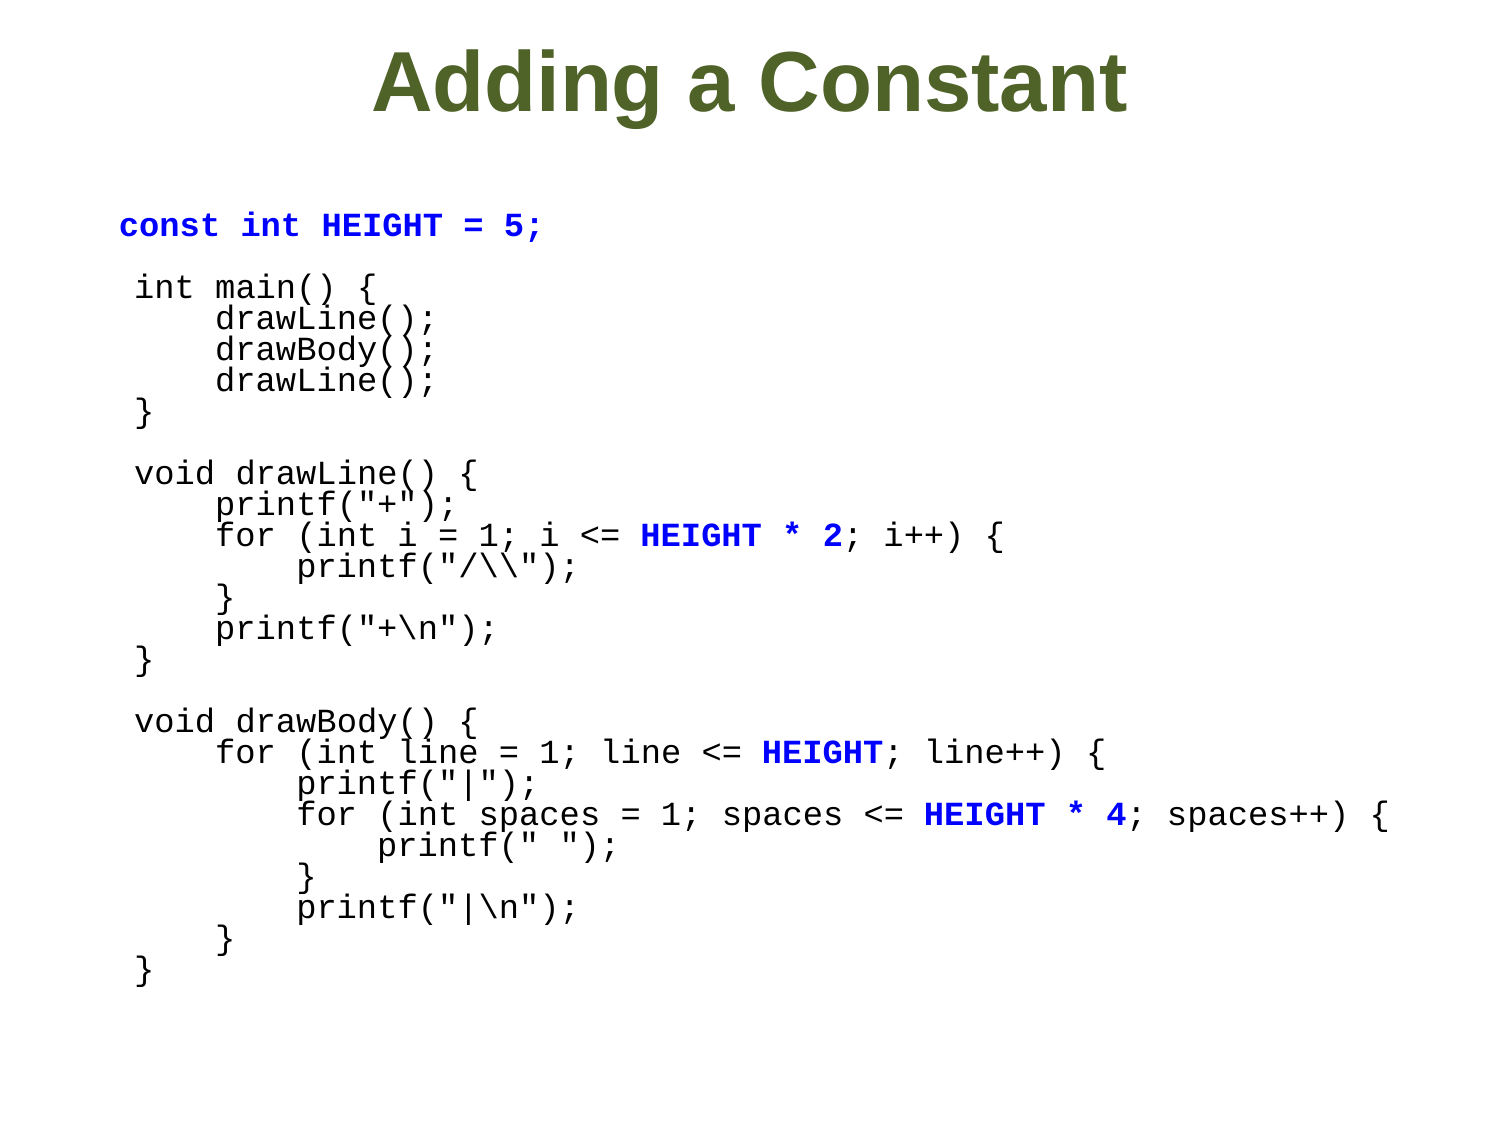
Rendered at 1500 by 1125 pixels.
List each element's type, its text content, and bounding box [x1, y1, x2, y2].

list const int HEIGHT = 5; int main() { drawLine(); drawBody(); drawLine(); } void drawLine() { printf("+"); for (int i = 1; i <= HEIGHT * 2; i++) { printf("/\\"); } printf("+\n"); } void drawBody() { for (int line = 1; line <= HEIGHT; line++) { printf("|"); for (int spaces = 1; spaces <= HEIGHT * 4; spaces++) { printf(" "); } printf("|\n"); } } [0, 162, 1500, 1000]
title Adding a Constant [75, 18, 1425, 136]
